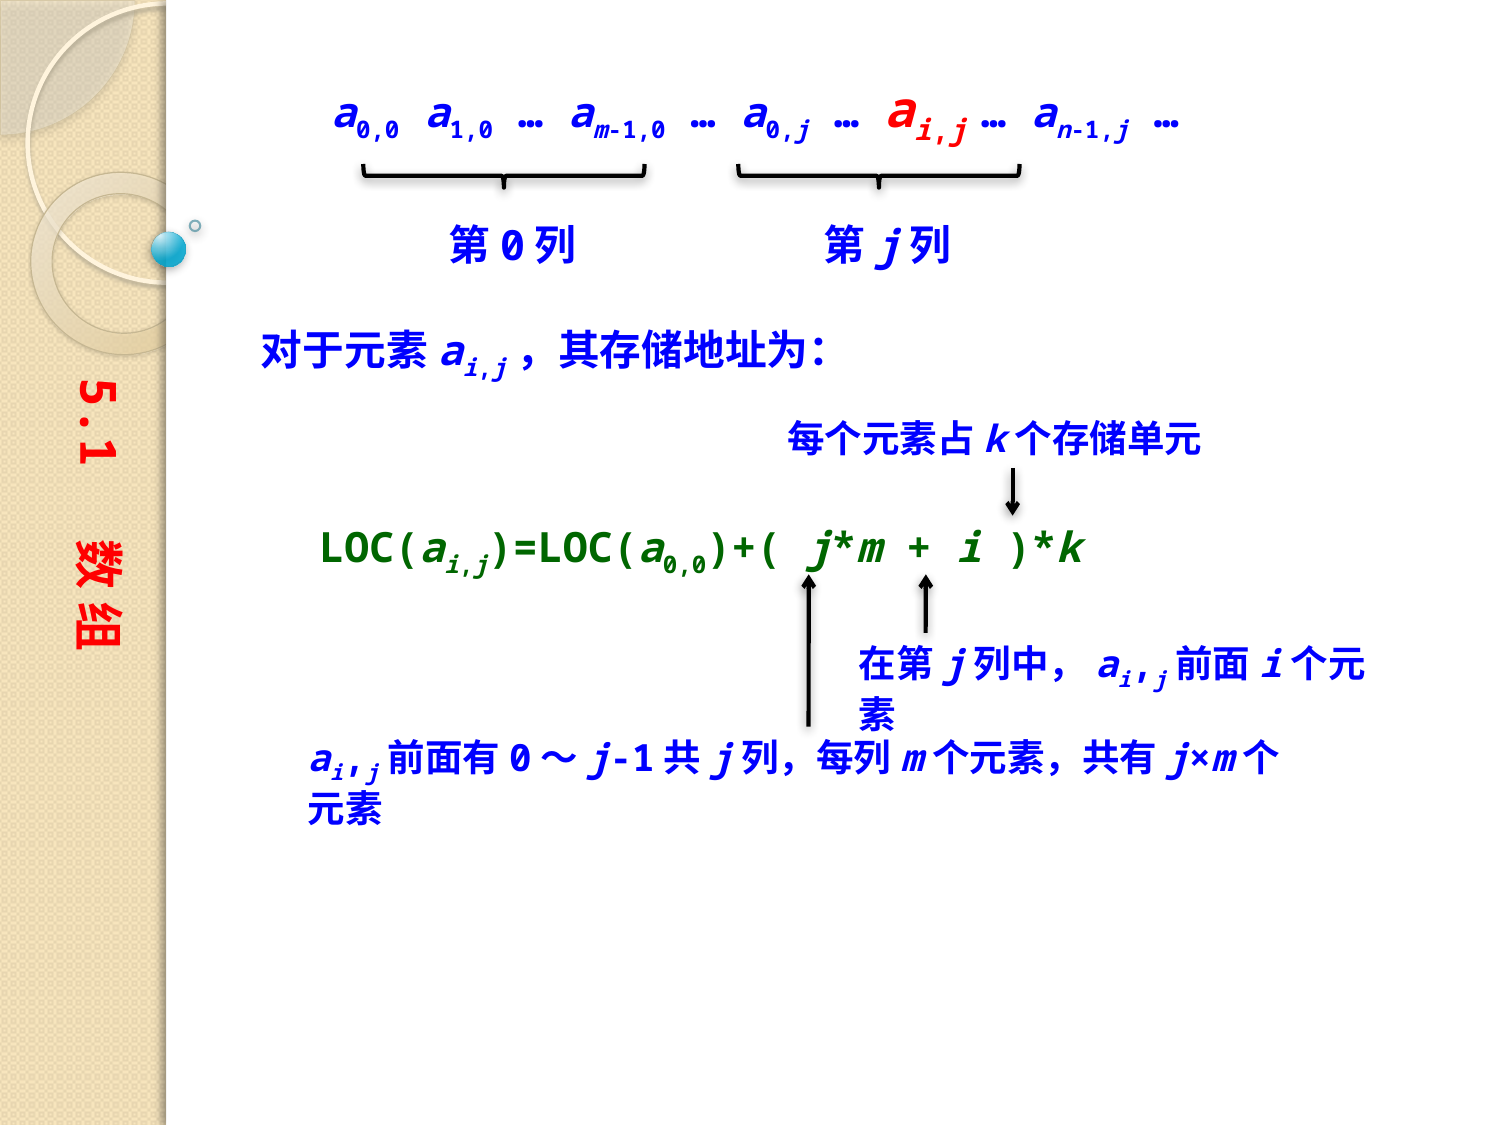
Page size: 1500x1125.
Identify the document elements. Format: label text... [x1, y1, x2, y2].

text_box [772, 407, 1254, 516]
text_box a0,0 a1,0 … am-1,0 … a0,j … ai,j … an-1,j … [316, 70, 1266, 154]
text_box 第j列 [808, 210, 973, 276]
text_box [292, 574, 1325, 788]
text_box 对于元素ai,j，其存储地址为： [246, 316, 900, 388]
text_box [843, 574, 1407, 694]
text_box 5.1 数 组 [46, 363, 138, 680]
text_box [361, 163, 647, 190]
text_box LOC(ai,j)=LOC(a0,0)+( j*m + i )*k [304, 513, 1266, 571]
text_box 第0列 [433, 210, 598, 276]
text_box [736, 163, 1022, 190]
